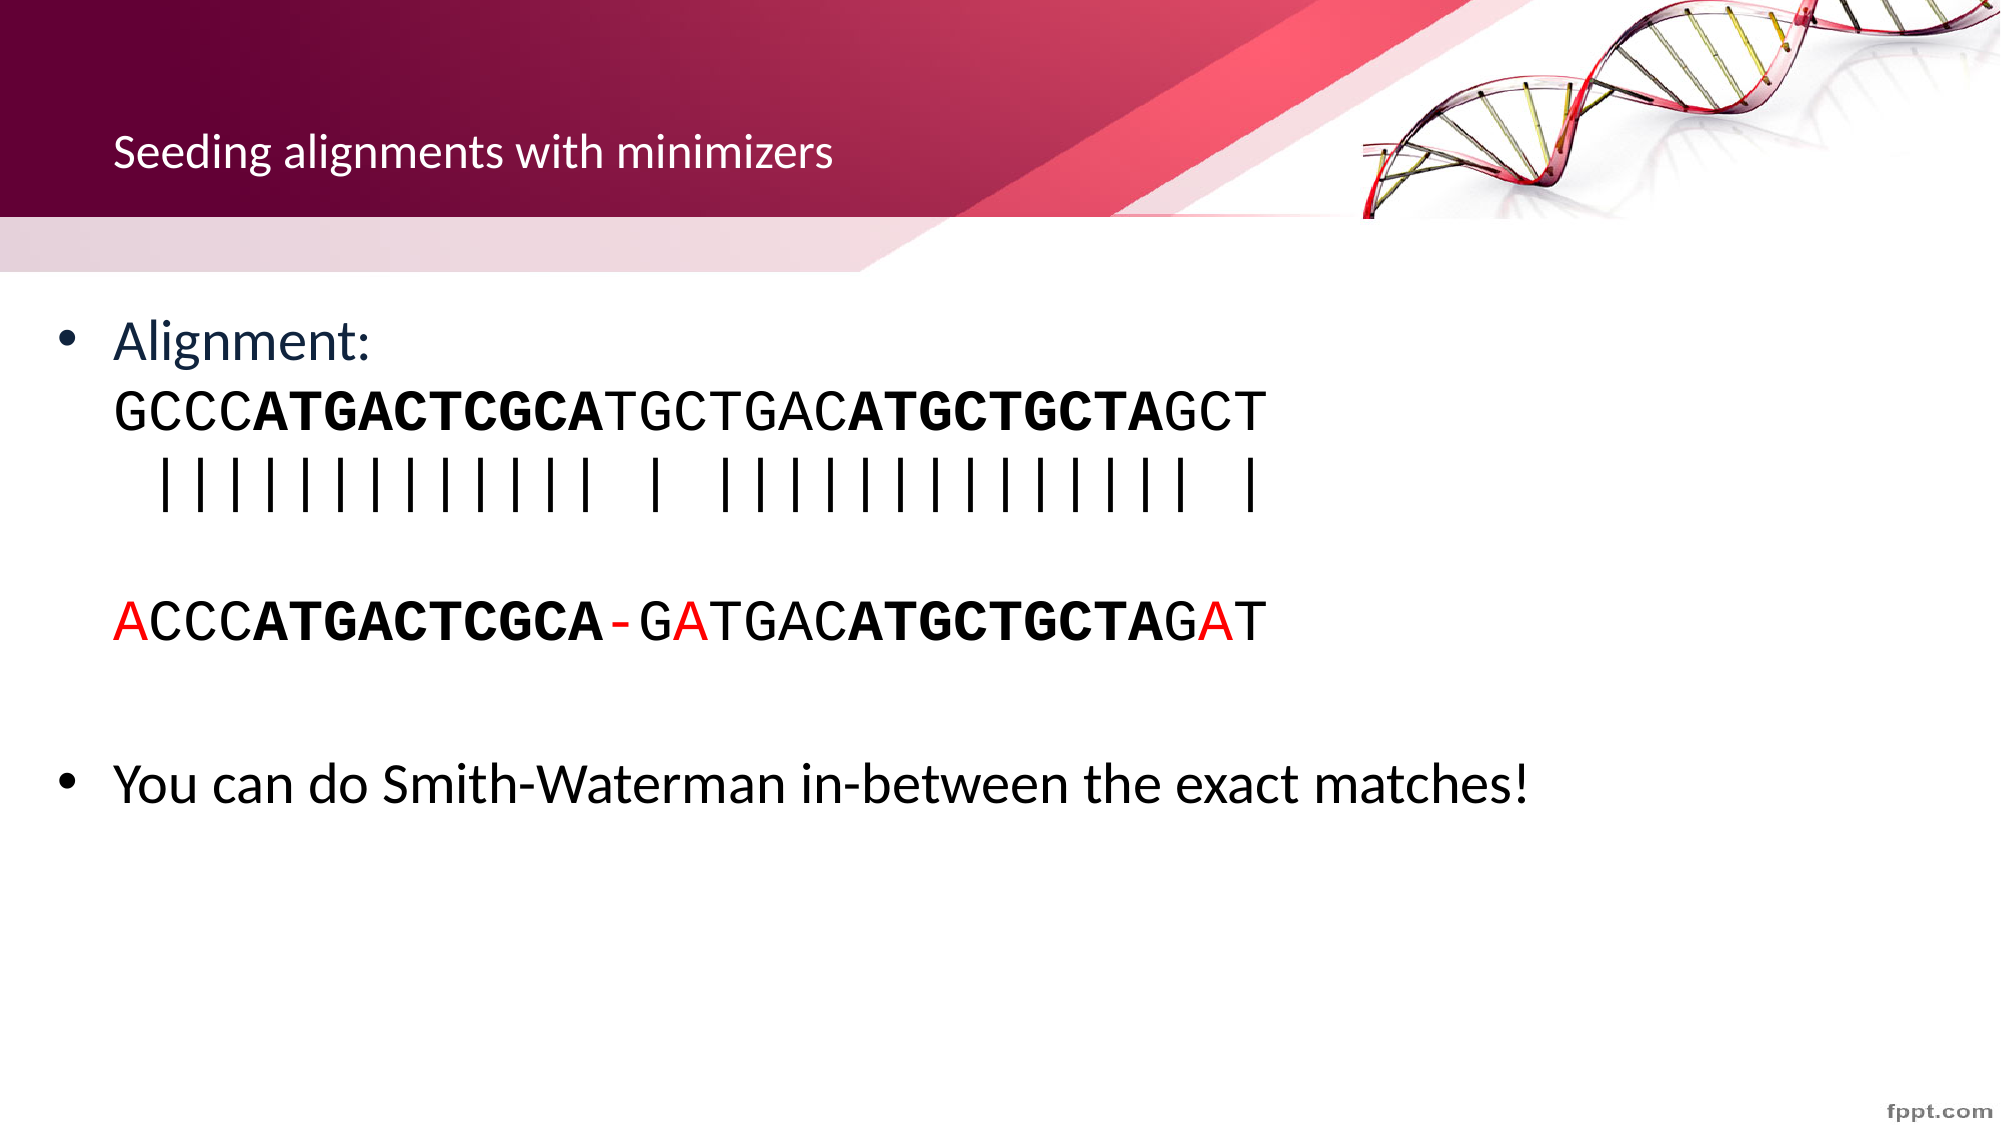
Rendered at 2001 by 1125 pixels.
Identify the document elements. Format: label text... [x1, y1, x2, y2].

list Alignment: GCCCATGACTCGCATGCTGACATGCTGCTAGCT ||||||||||||| | |||||||||||||| | ACCCATGACTCGCA-GATGACATGCTGCTAGAT You can do Smith-Waterman in-between the exact matches! [42, 295, 1804, 929]
picture [0, 0, 2001, 1125]
title Seeding alignments with minimizers [98, 111, 1899, 187]
